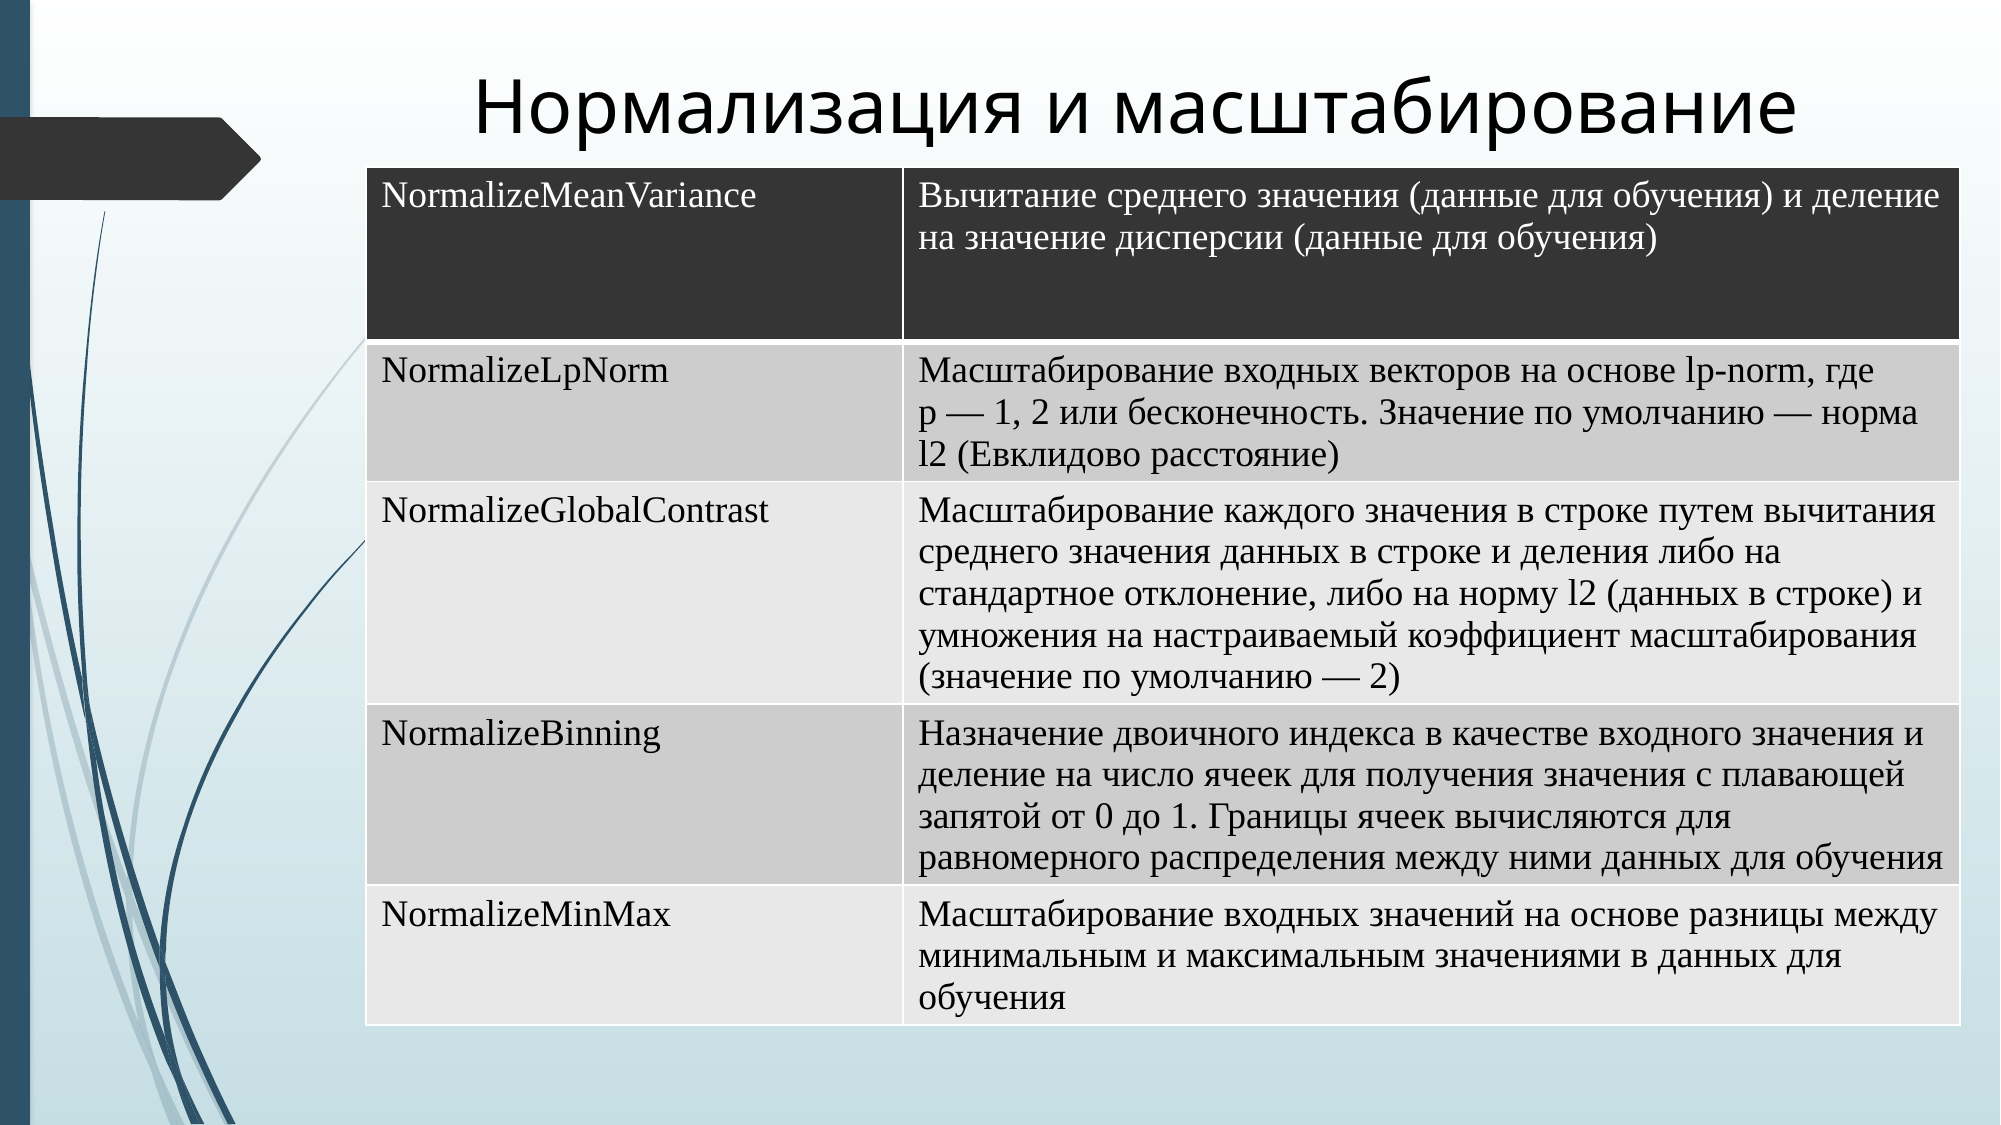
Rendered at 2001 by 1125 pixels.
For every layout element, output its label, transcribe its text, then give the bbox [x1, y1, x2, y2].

table_header NormalizeMeanVariance [367, 168, 902, 339]
table_cell NormalizeBinning [367, 705, 902, 884]
table_cell NormalizeMinMax [367, 886, 902, 1024]
table_cell Масштабирование входных векторов на основе lp-norm, где p — 1, 2 или бесконечность. Значение по умолчанию — норма l2 (Евклидово расстояние) [904, 345, 1959, 481]
title Нормализация и масштабирование [405, 50, 1868, 166]
table_cell Назначение двоичного индекса в качестве входного значения и деление на число ячеек для получения значения с плавающей запятой от 0 до 1. Границы ячеек вычисляются для равномерного распределения между ними данных для обучения [904, 705, 1959, 884]
table_cell Масштабирование входных значений на основе разницы между минимальным и максимальным значениями в данных для обучения [904, 886, 1959, 1024]
table_cell NormalizeGlobalContrast [367, 482, 902, 703]
table_cell NormalizeLpNorm [367, 345, 902, 481]
table_cell Масштабирование каждого значения в строке путем вычитания среднего значения данных в строке и деления либо на стандартное отклонение, либо на норму l2 (данных в строке) и умножения на настраиваемый коэффициент масштабирования (значение по умолчанию — 2) [904, 482, 1959, 703]
table_header Вычитание среднего значения (данные для обучения) и деление на значение дисперсии (данные для обучения) [904, 168, 1959, 339]
